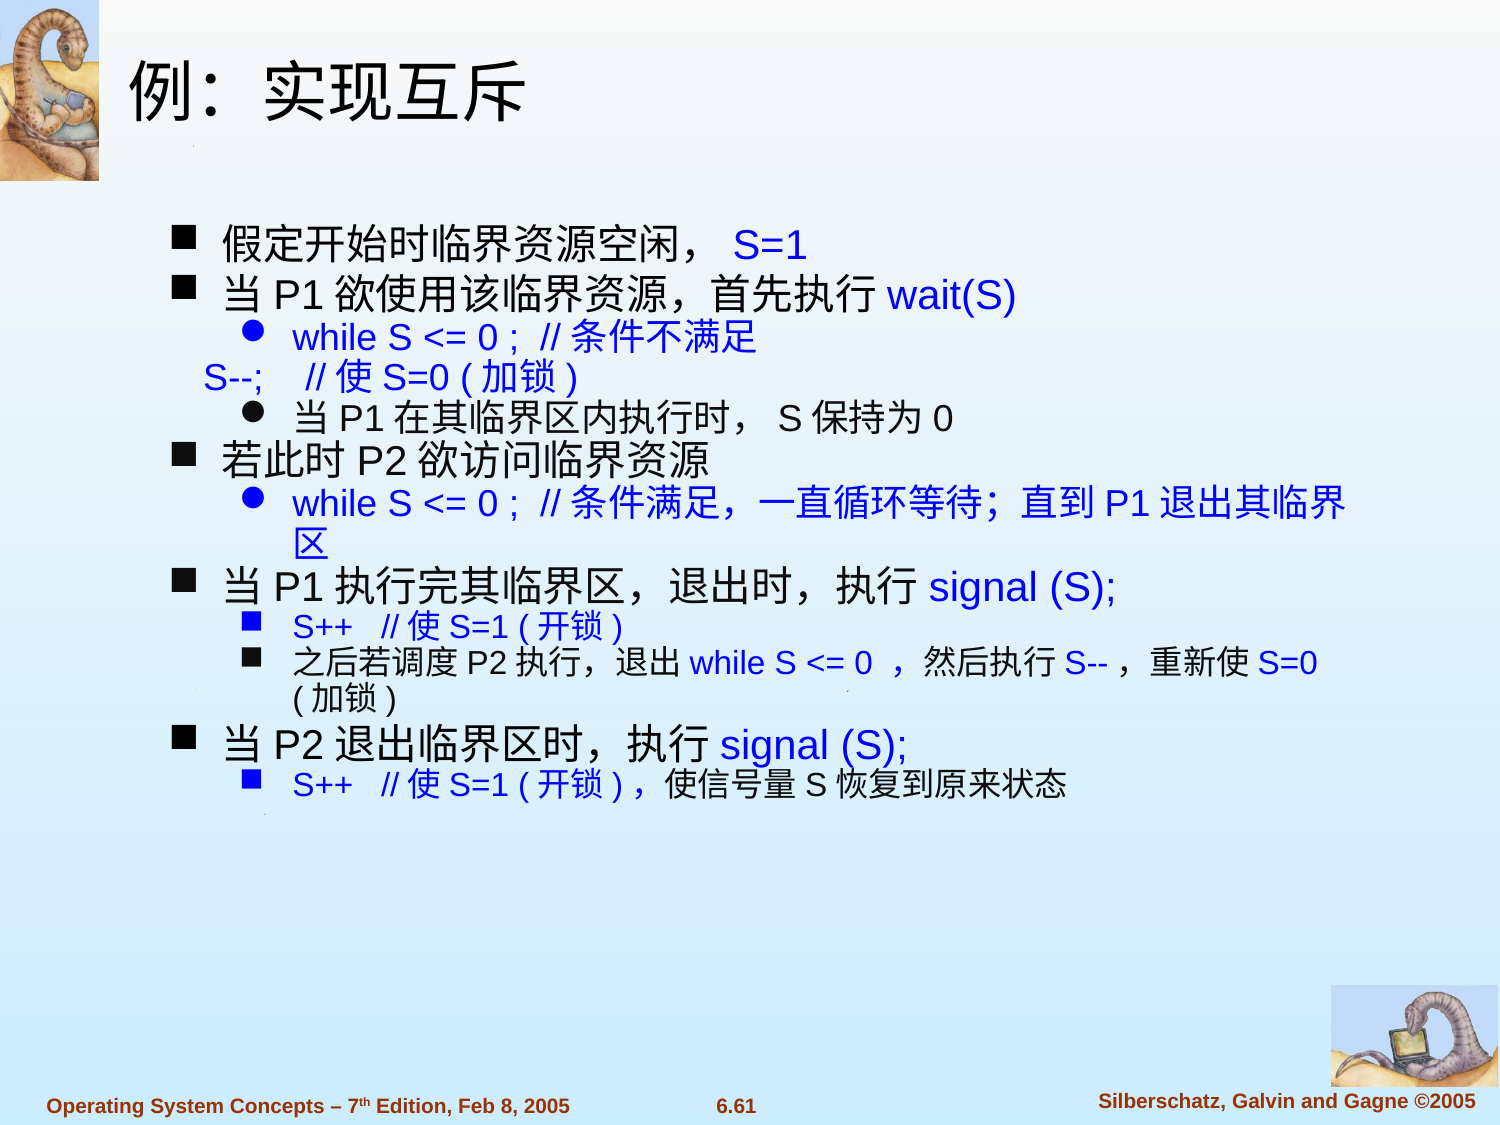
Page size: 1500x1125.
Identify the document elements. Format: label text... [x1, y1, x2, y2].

picture [0, 0, 99, 181]
picture [1331, 985, 1498, 1087]
title 例：实现互斥 [112, 37, 1438, 138]
list 假定开始时临界资源空闲，S=1 当P1欲使用该临界资源，首先执行wait(S) while S <= 0 ; //条件不满足 S--; //使S=0 (加锁) 当P1在其临界区内执行时，S保持为0 若此时P2欲访问临界资源 while S <= 0 ; //条件满足，一直循环等待；直到P1退出其临界区 当P1执行完其临界区，退出时，执行signal (S); S++ //使S=1 (开锁) 之后若调度P2执行，退出while S <= 0 ，然后执行S--，重新使S=0 (加锁) 当P2退出临界区时，执行signal (S); S++ //使S=1 (开锁)，使信号量S恢复到原来状态 [135, 210, 1372, 1053]
